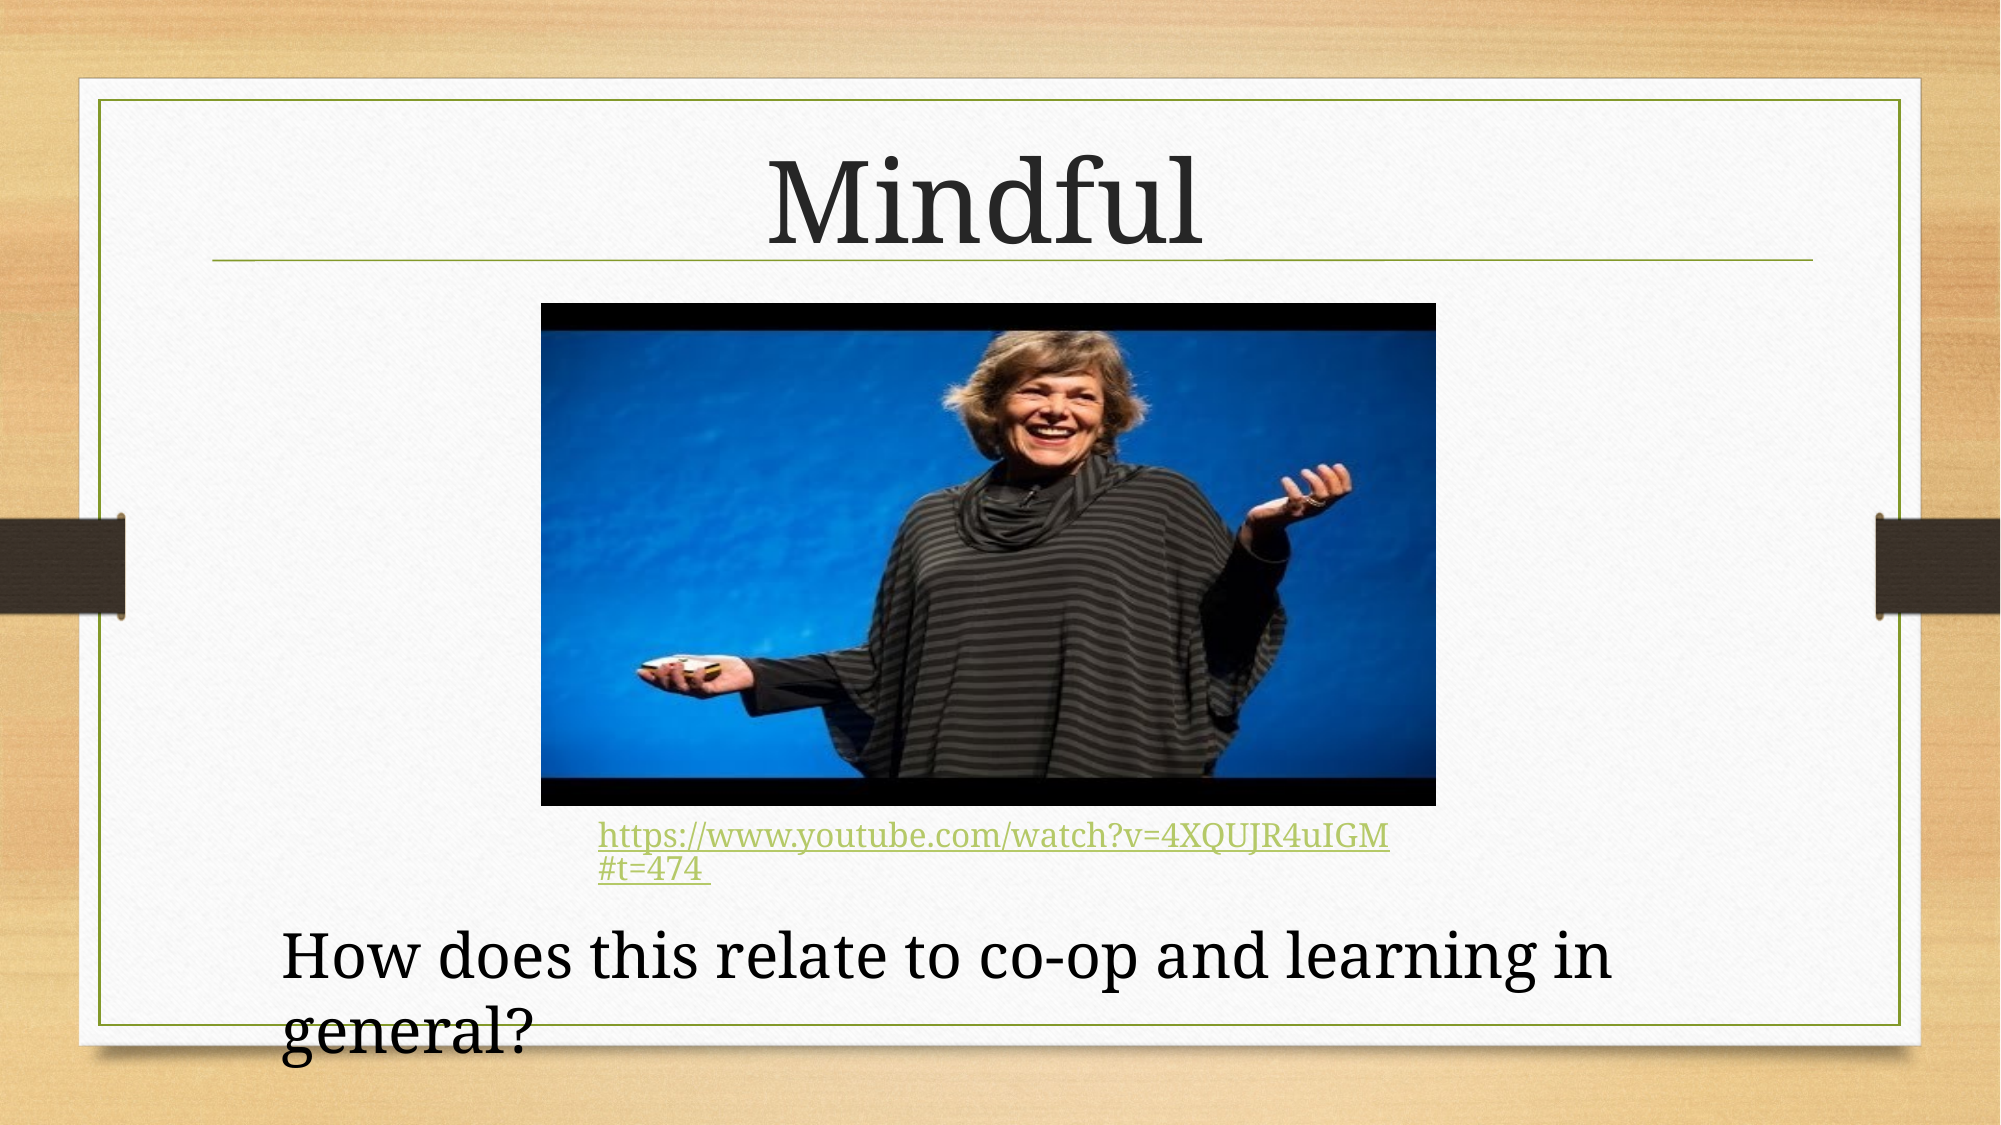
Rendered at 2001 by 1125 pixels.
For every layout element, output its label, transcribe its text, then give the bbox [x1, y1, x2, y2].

text_box Mindful [212, 121, 1788, 259]
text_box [540, 302, 1437, 807]
picture [0, 0, 2001, 1125]
text_box https://www.youtube.com/watch?v=4XQUJR4uIGM#t=474 [583, 807, 1417, 908]
text_box How does this relate to co-op and learning in general? [266, 908, 1734, 1073]
